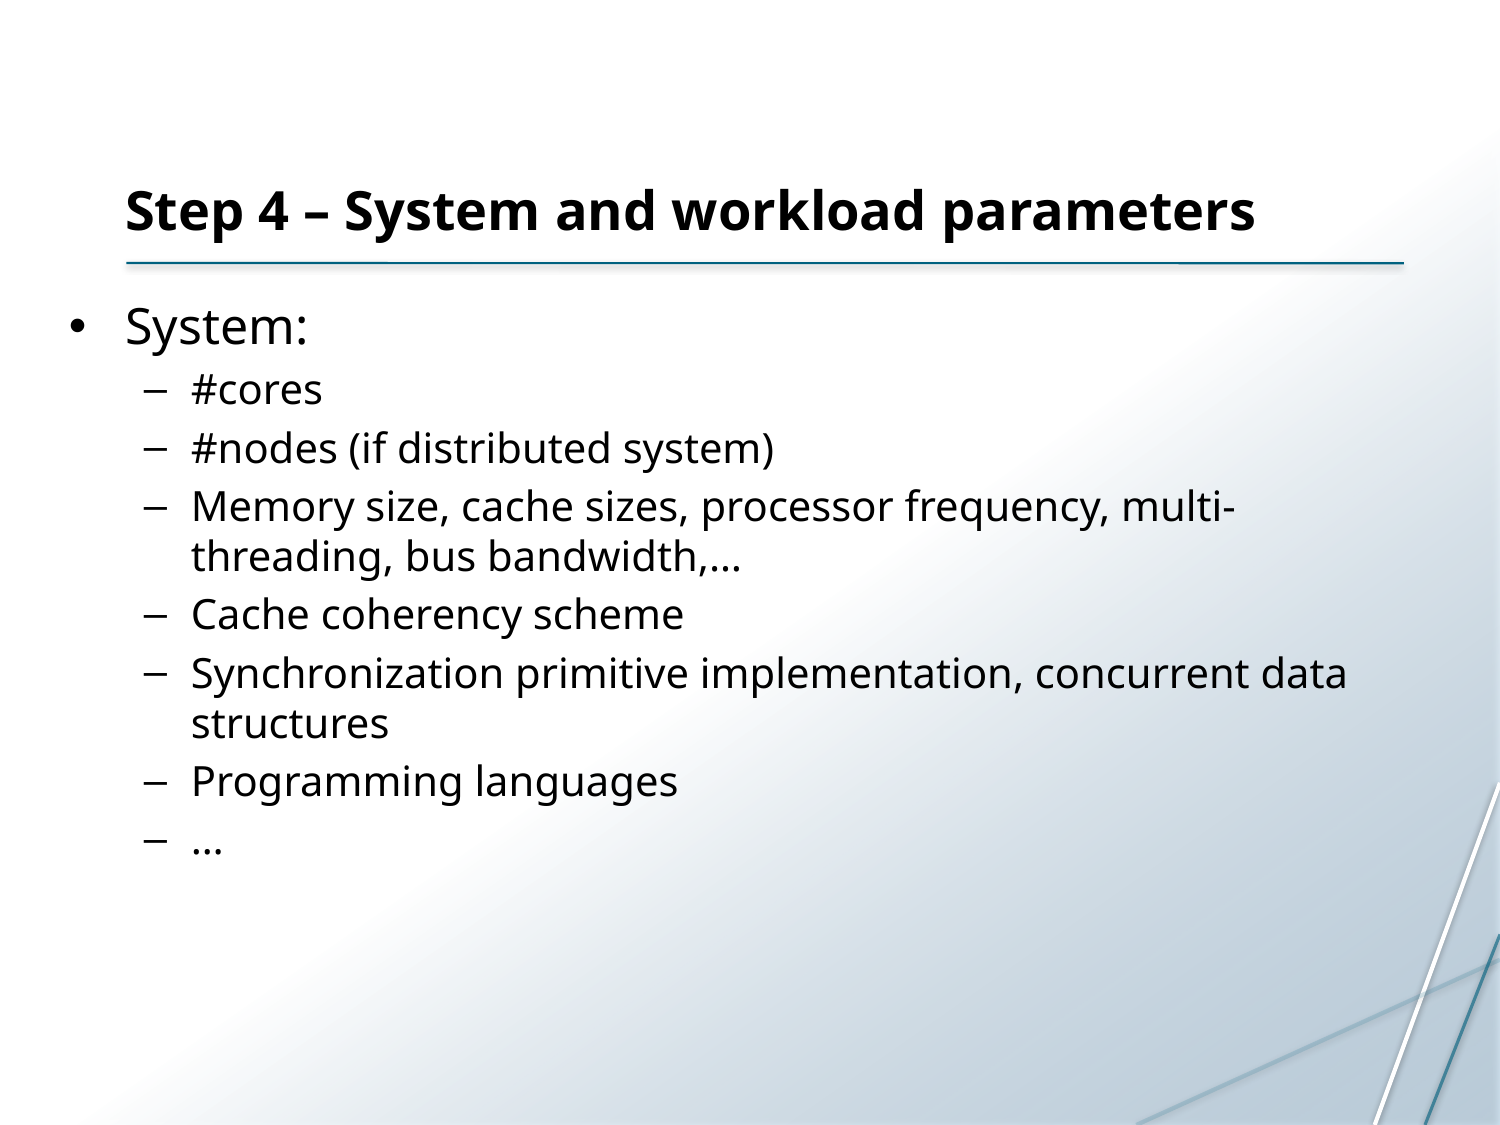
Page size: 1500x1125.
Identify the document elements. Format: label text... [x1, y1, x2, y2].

list System: #cores #nodes (if distributed system) Memory size, cache sizes, processor frequency, multi-threading, bus bandwidth,… Cache coherency scheme Synchronization primitive implementation, concurrent data structures Programming languages … [54, 287, 1404, 1005]
title Step 4 – System and workload parameters [109, 49, 1403, 249]
